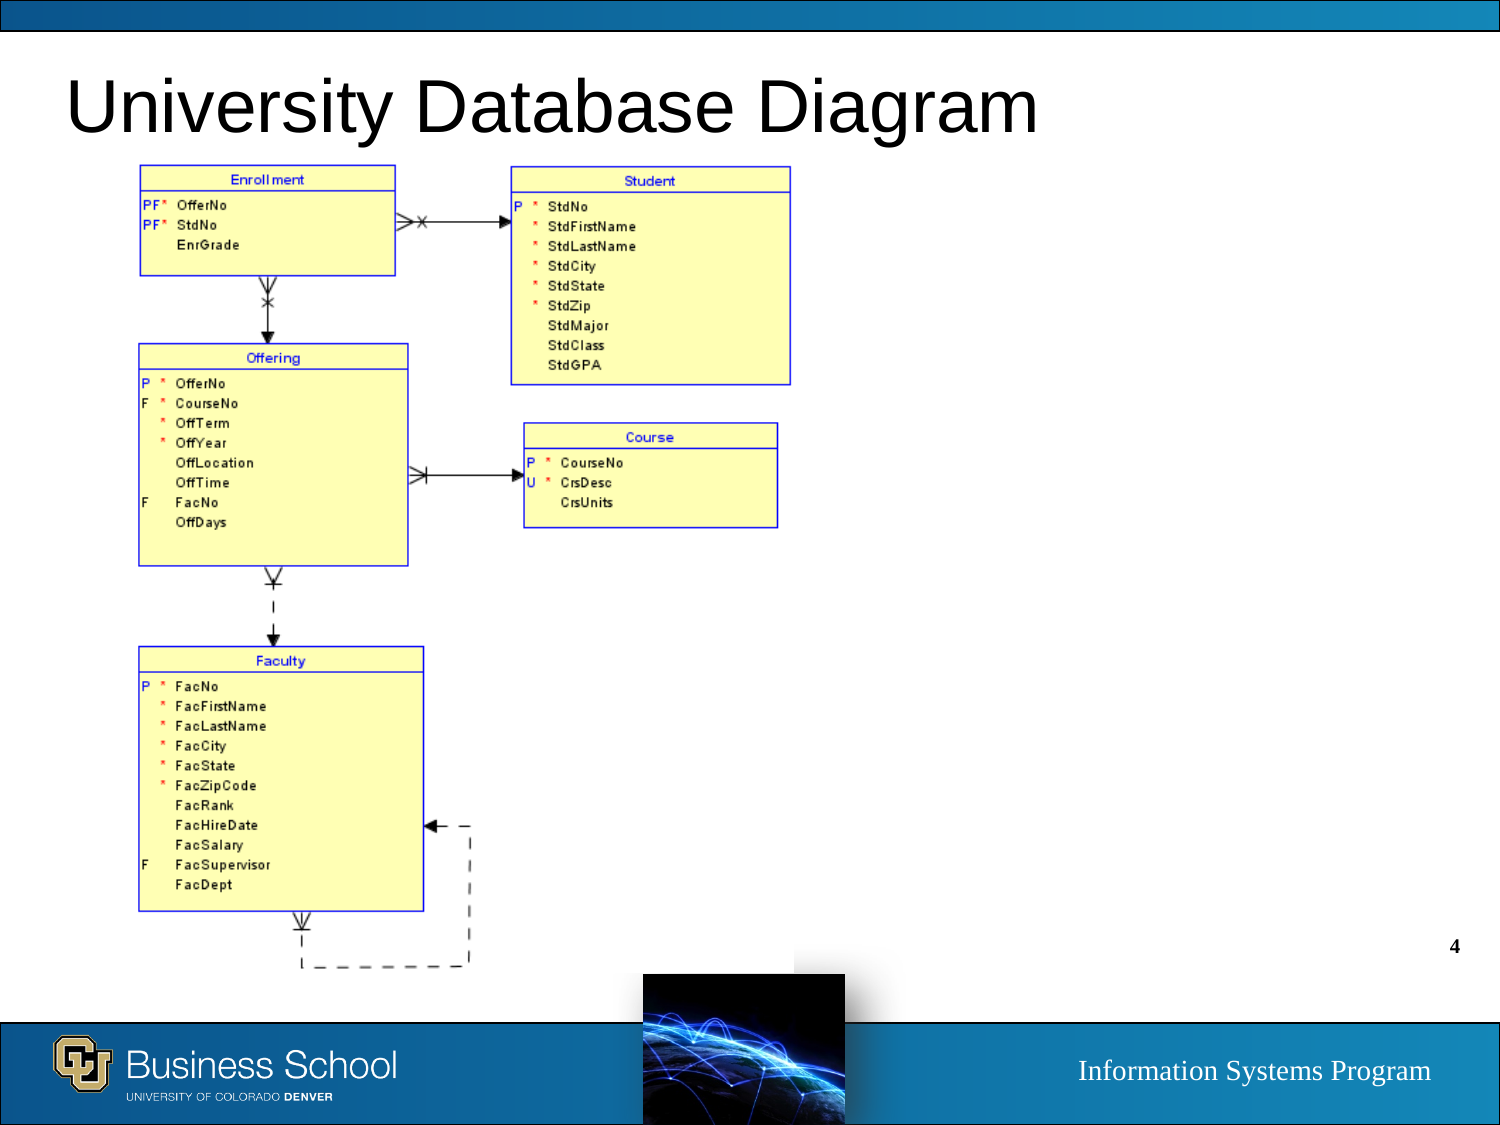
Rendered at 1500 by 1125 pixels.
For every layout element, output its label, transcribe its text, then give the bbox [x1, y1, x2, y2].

picture [643, 974, 845, 1125]
title University Database Diagram [49, 49, 1426, 163]
picture [53, 1034, 396, 1101]
picture [137, 162, 794, 973]
